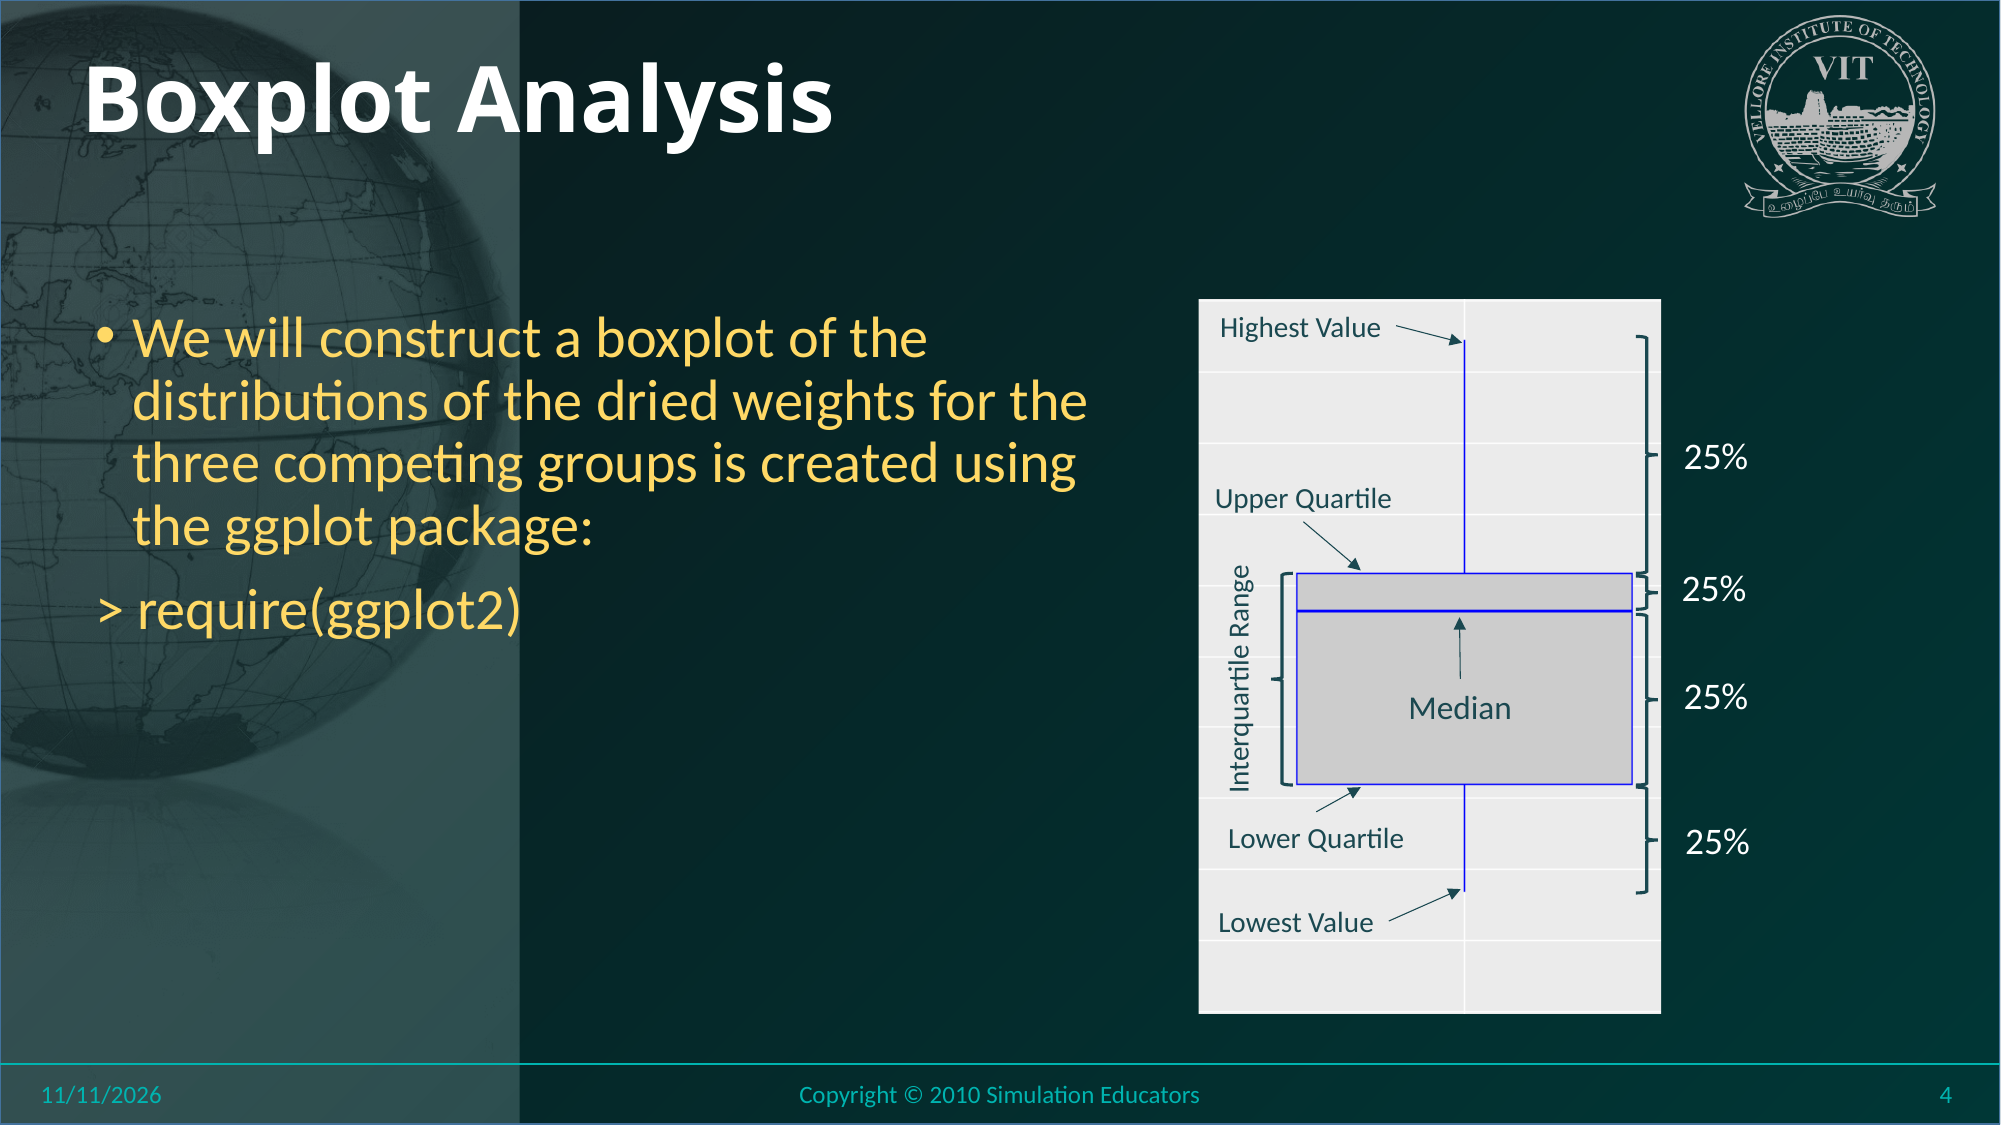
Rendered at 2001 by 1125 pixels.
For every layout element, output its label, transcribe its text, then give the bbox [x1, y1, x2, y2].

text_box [1397, 326, 1463, 343]
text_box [1316, 787, 1361, 812]
list We will construct a boxplot of the distributions of the dried weights for the three competing groups is created using the ggplot package: > require(ggplot2) [79, 299, 1162, 1014]
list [1198, 299, 1662, 1014]
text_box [1303, 522, 1361, 571]
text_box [1390, 889, 1461, 922]
text_box 25% [1666, 556, 1762, 617]
title Boxplot Analysis [66, 1, 1716, 204]
text_box 25% [1668, 424, 1764, 485]
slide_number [25, 1064, 476, 1124]
slide_number 4 [1517, 1064, 1968, 1124]
text_box 25% [1668, 664, 1764, 725]
text_box 25% [1670, 809, 1765, 870]
footer Copyright © 2010 Simulation Educators [662, 1064, 1338, 1124]
